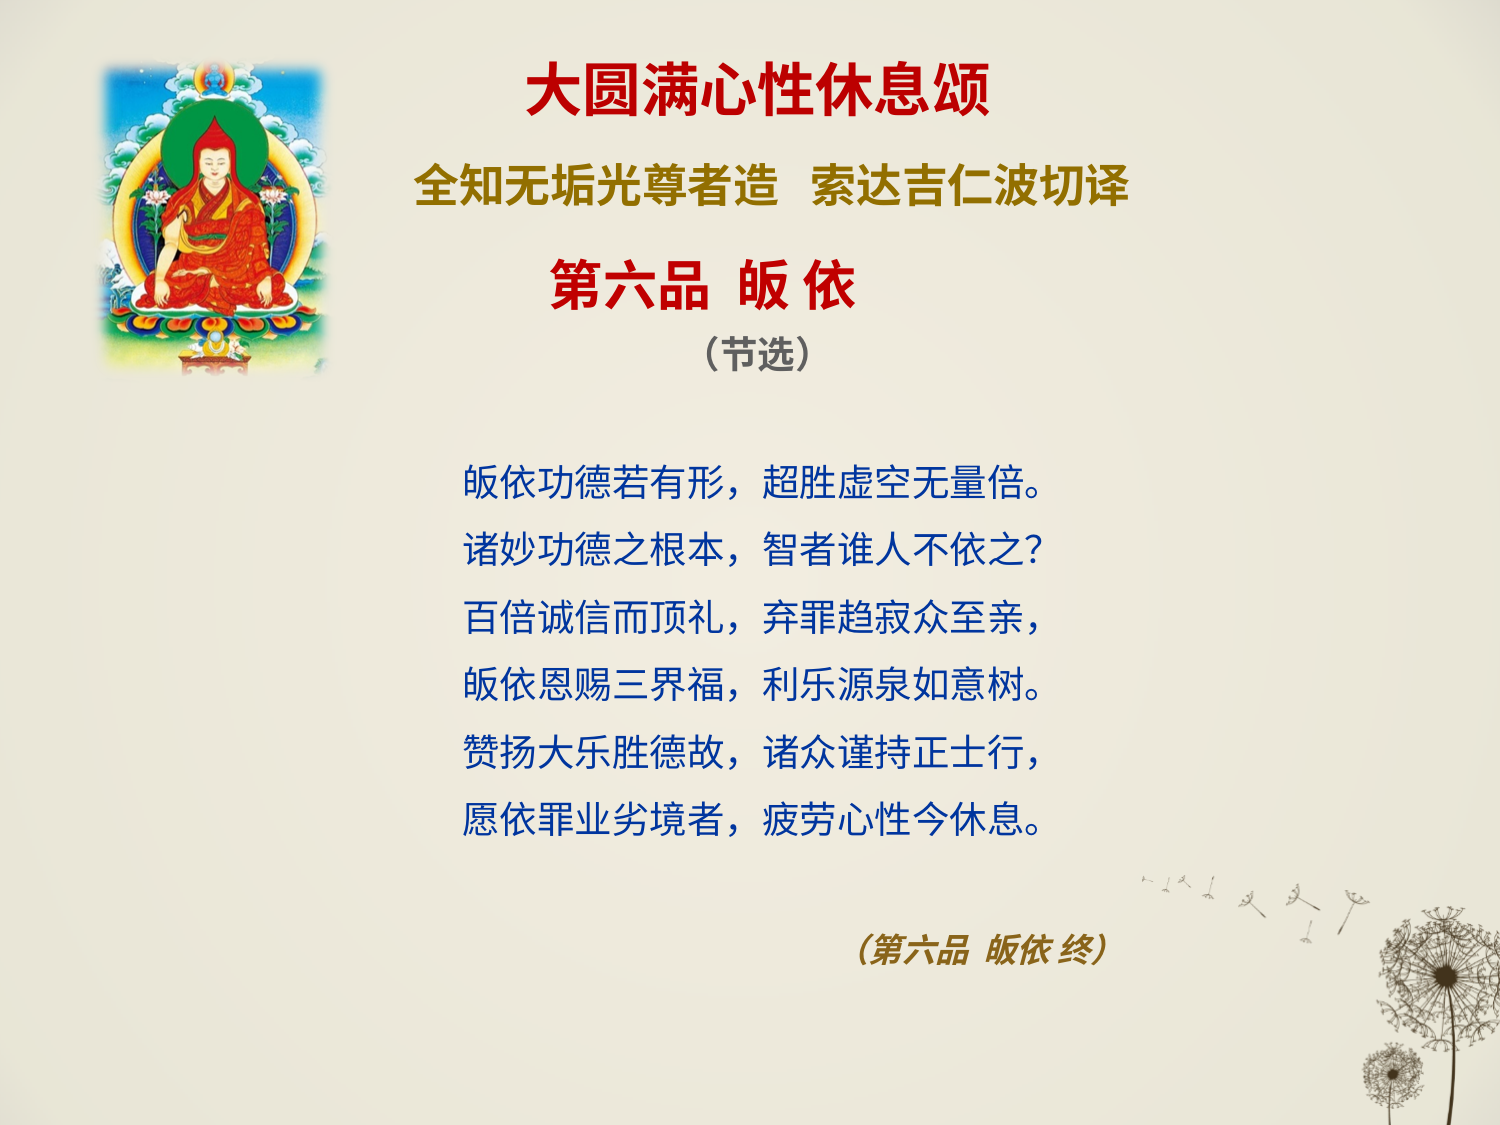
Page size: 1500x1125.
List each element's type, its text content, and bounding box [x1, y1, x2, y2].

text_box （第六品 皈依 终） [820, 922, 1340, 977]
text_box 大圆满心性休息颂 [509, 45, 1087, 130]
text_box 全知无垢光尊者造 索达吉仁波切译 [398, 148, 1156, 219]
text_box 皈依功德若有形，超胜虚空无量倍。 诸妙功德之根本，智者谁人不依之？ 百倍诚信而顶礼，弃罪趋寂众至亲， 皈依恩赐三界福，利乐源泉如意树。 赞扬大乐胜德故，诸众谨持正士行， 愿依罪业劣境者，疲劳心性今休息。 [447, 429, 1164, 849]
text_box （节选） [667, 324, 928, 384]
text_box 第六品 皈 依 [534, 243, 1182, 324]
picture [0, 0, 1500, 1125]
